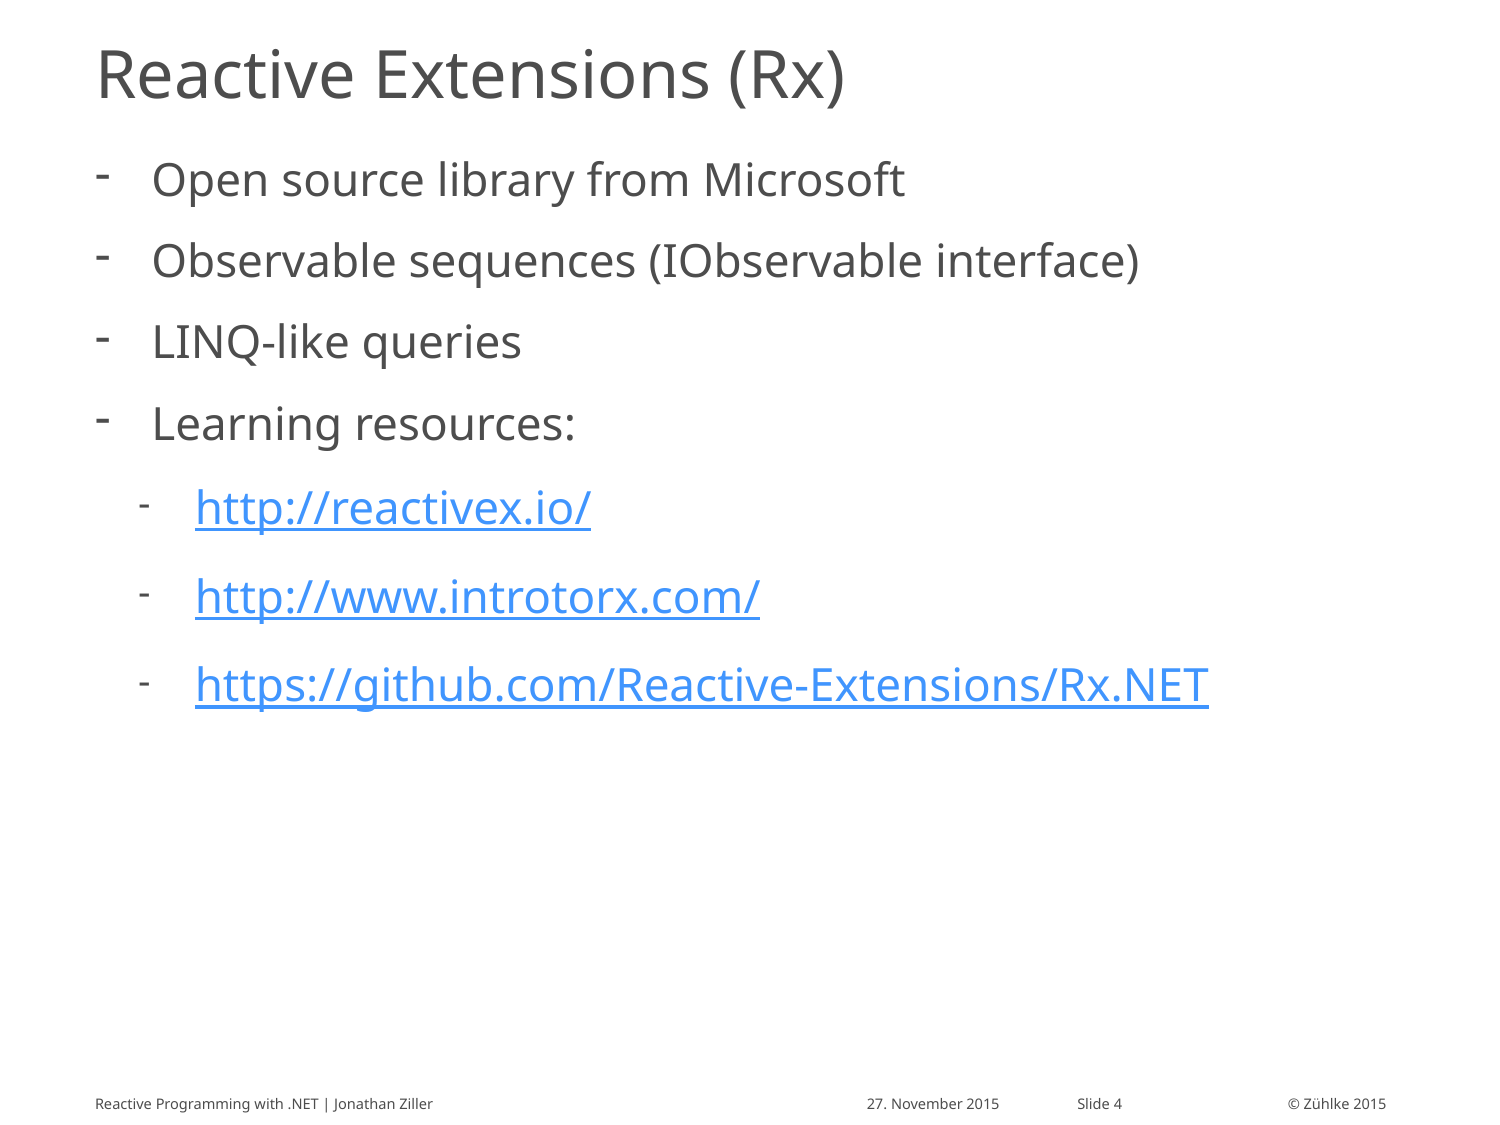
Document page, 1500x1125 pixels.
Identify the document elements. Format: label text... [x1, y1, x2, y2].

list Open source library from Microsoft Observable sequences (IObservable interface) LINQ-like queries Learning resources: http://reactivex.io/ http://www.introtorx.com/ https://github.com/Reactive-Extensions/Rx.NET [95, 153, 1475, 1077]
title Reactive Extensions (Rx) [95, 36, 1475, 153]
